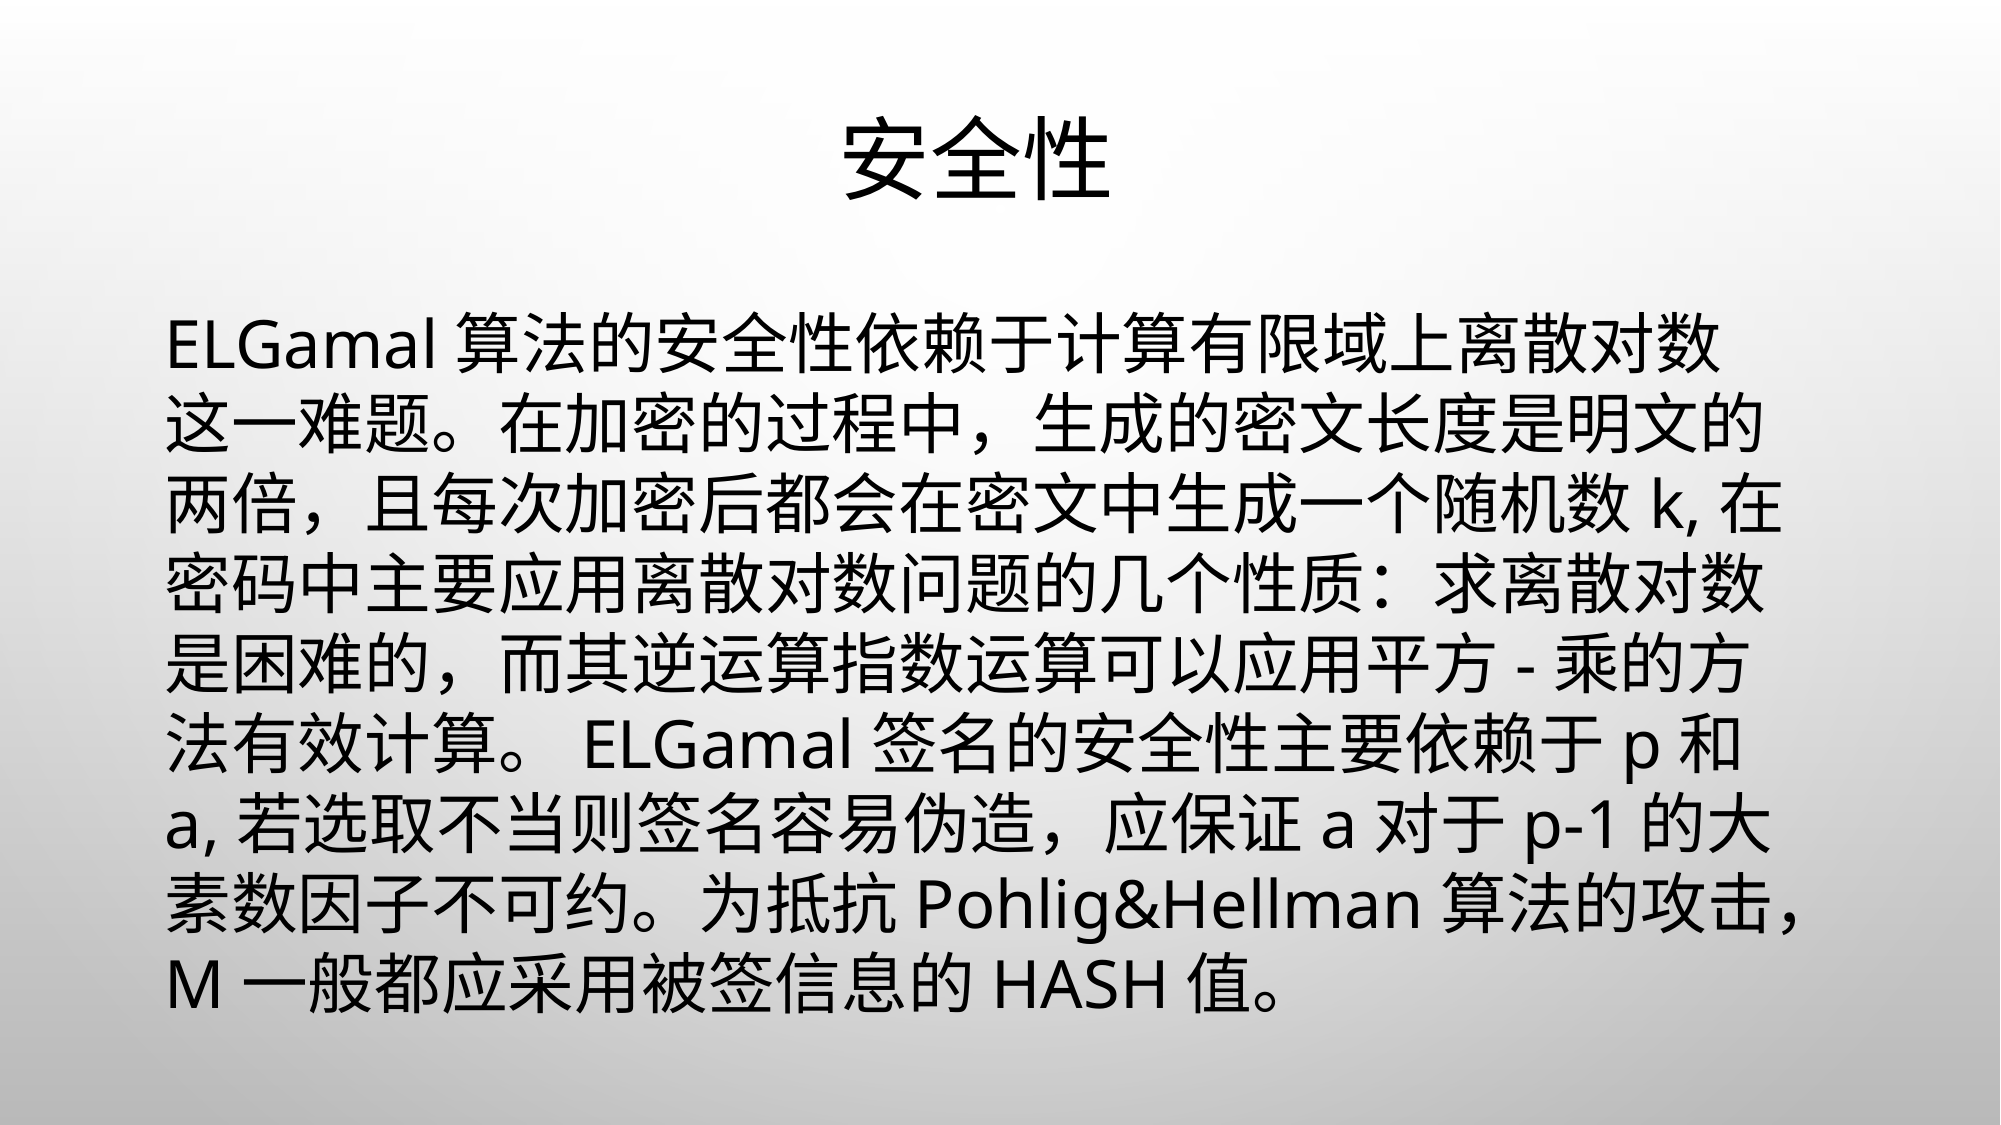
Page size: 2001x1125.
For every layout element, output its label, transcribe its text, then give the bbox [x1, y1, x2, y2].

title 安全性 [126, 33, 1827, 295]
text_box ELGamal算法的安全性依赖于计算有限域上离散对数这一难题。在加密的过程中，生成的密文长度是明文的两倍，且每次加密后都会在密文中生成一个随机数k,在密码中主要应用离散对数问题的几个性质：求离散对数是困难的，而其逆运算指数运算可以应用平方-乘的方法有效计算。ELGamal签名的安全性主要依赖于p和a,若选取不当则签名容易伪造，应保证a对于p-1的大素数因子不可约。为抵抗Pohlig&Hellman算法的攻击，M一般都应采用被签信息的HASH值。 [149, 294, 1804, 1030]
picture [0, 0, 2000, 1125]
